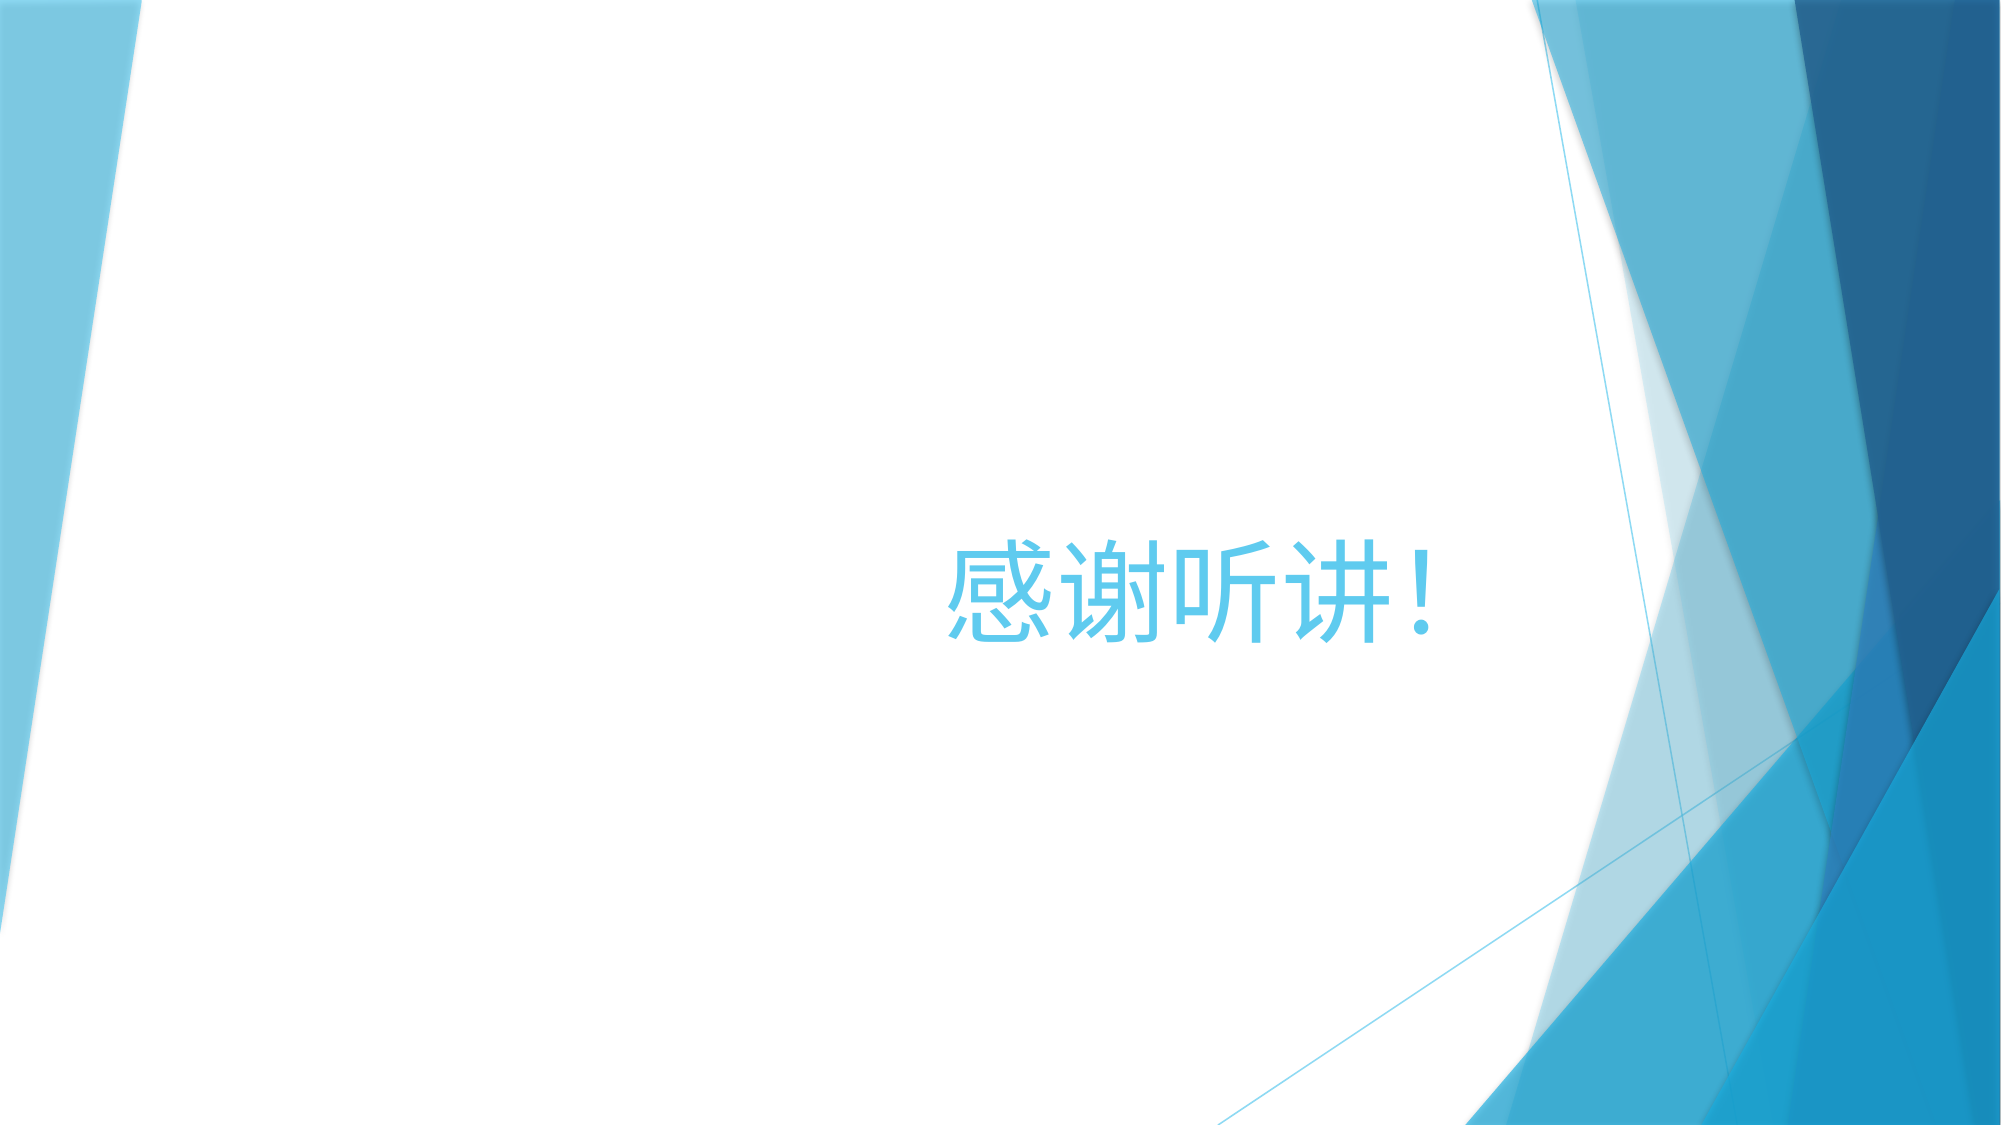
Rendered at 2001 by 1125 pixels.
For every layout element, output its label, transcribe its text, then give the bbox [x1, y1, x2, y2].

title 感谢听讲！ [247, 394, 1522, 665]
